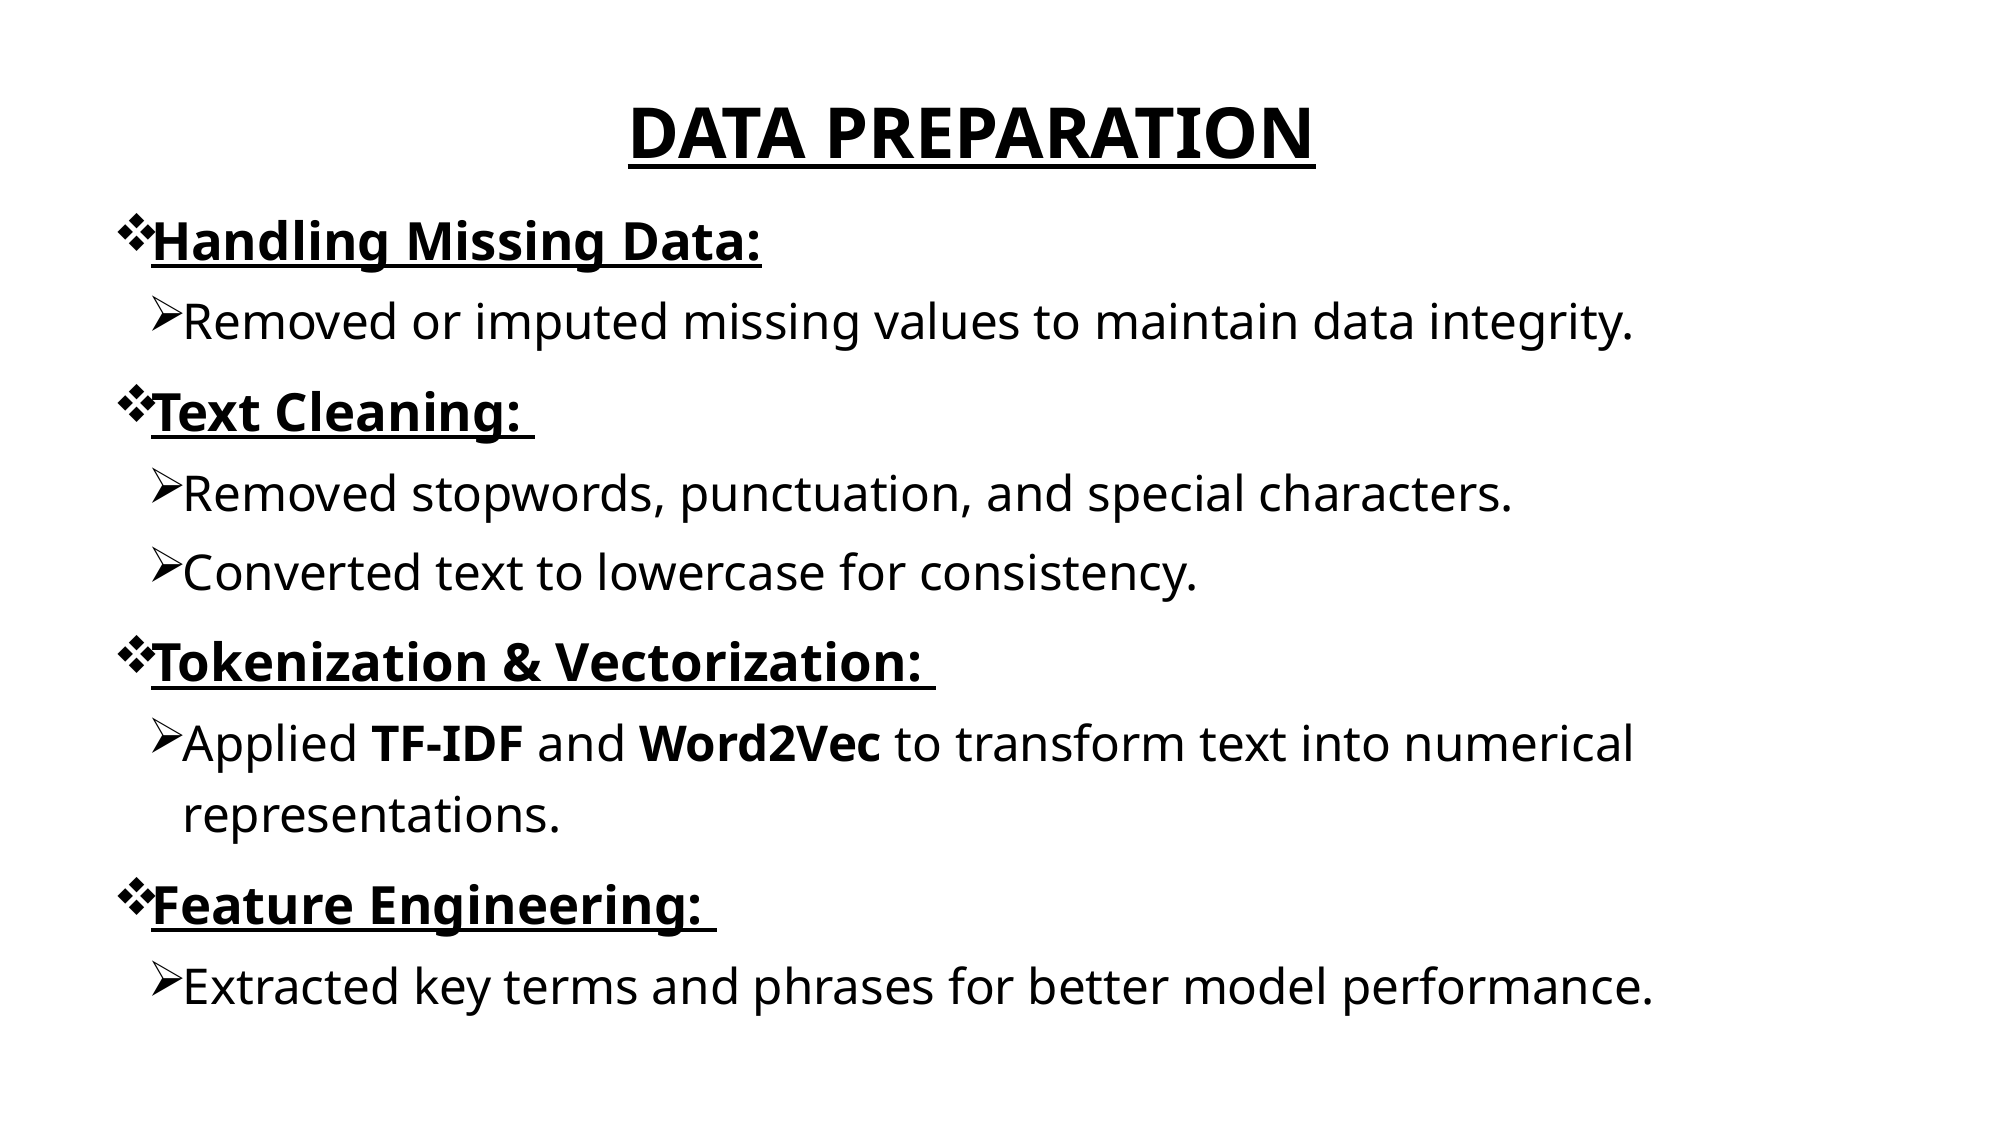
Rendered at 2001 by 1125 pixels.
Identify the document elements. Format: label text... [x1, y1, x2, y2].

list Handling Missing Data: Removed or imputed missing values to maintain data integrity. Text Cleaning: Removed stopwords, punctuation, and special characters. Converted text to lowercase for consistency. Tokenization & Vectorization: Applied TF-IDF and Word2Vec to transform text into numerical representations. Feature Engineering: Extracted key terms and phrases for better model performance. [98, 187, 1846, 1035]
title DATA PREPARATION [98, 90, 1846, 182]
